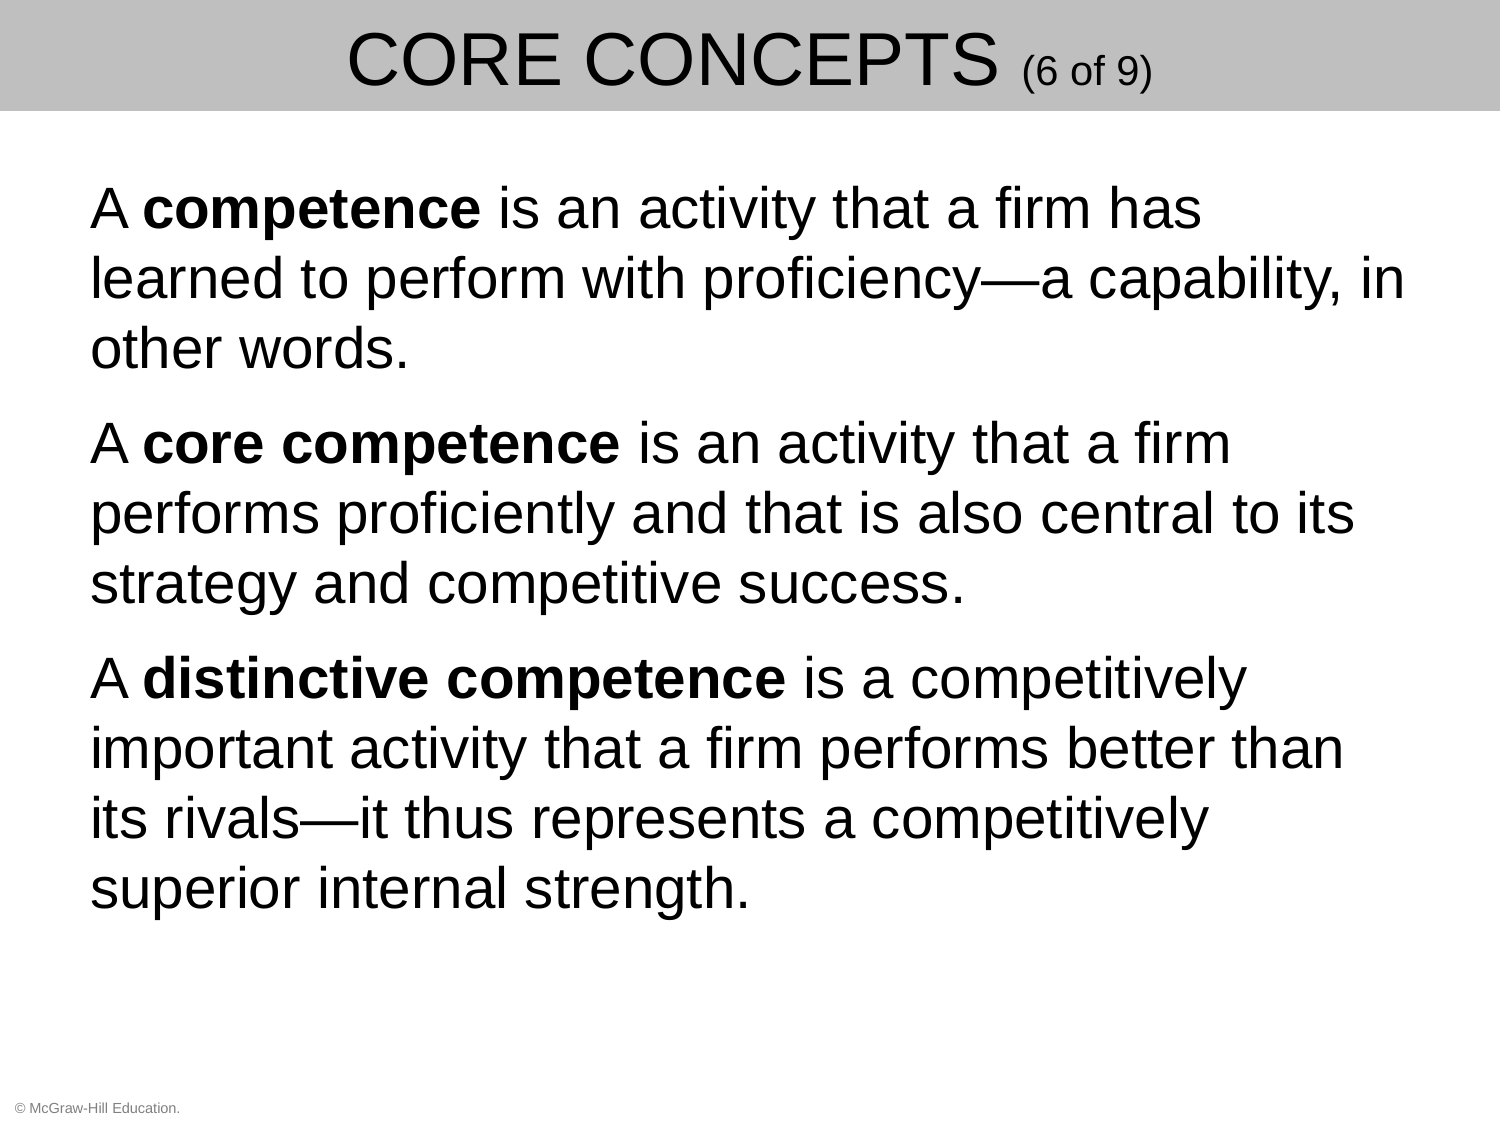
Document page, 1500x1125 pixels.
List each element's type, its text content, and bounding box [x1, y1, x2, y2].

list A competence is an activity that a firm has learned to perform with proficiency—a capability, in other words. A core competence is an activity that a firm performs proficiently and that is also central to its strategy and competitive success. A distinctive competence is a competitively important activity that a firm performs better than its rivals—it thus represents a competitively superior internal strength. [74, 162, 1426, 1076]
title Core Concepts (6 of 9) [0, 0, 1500, 111]
